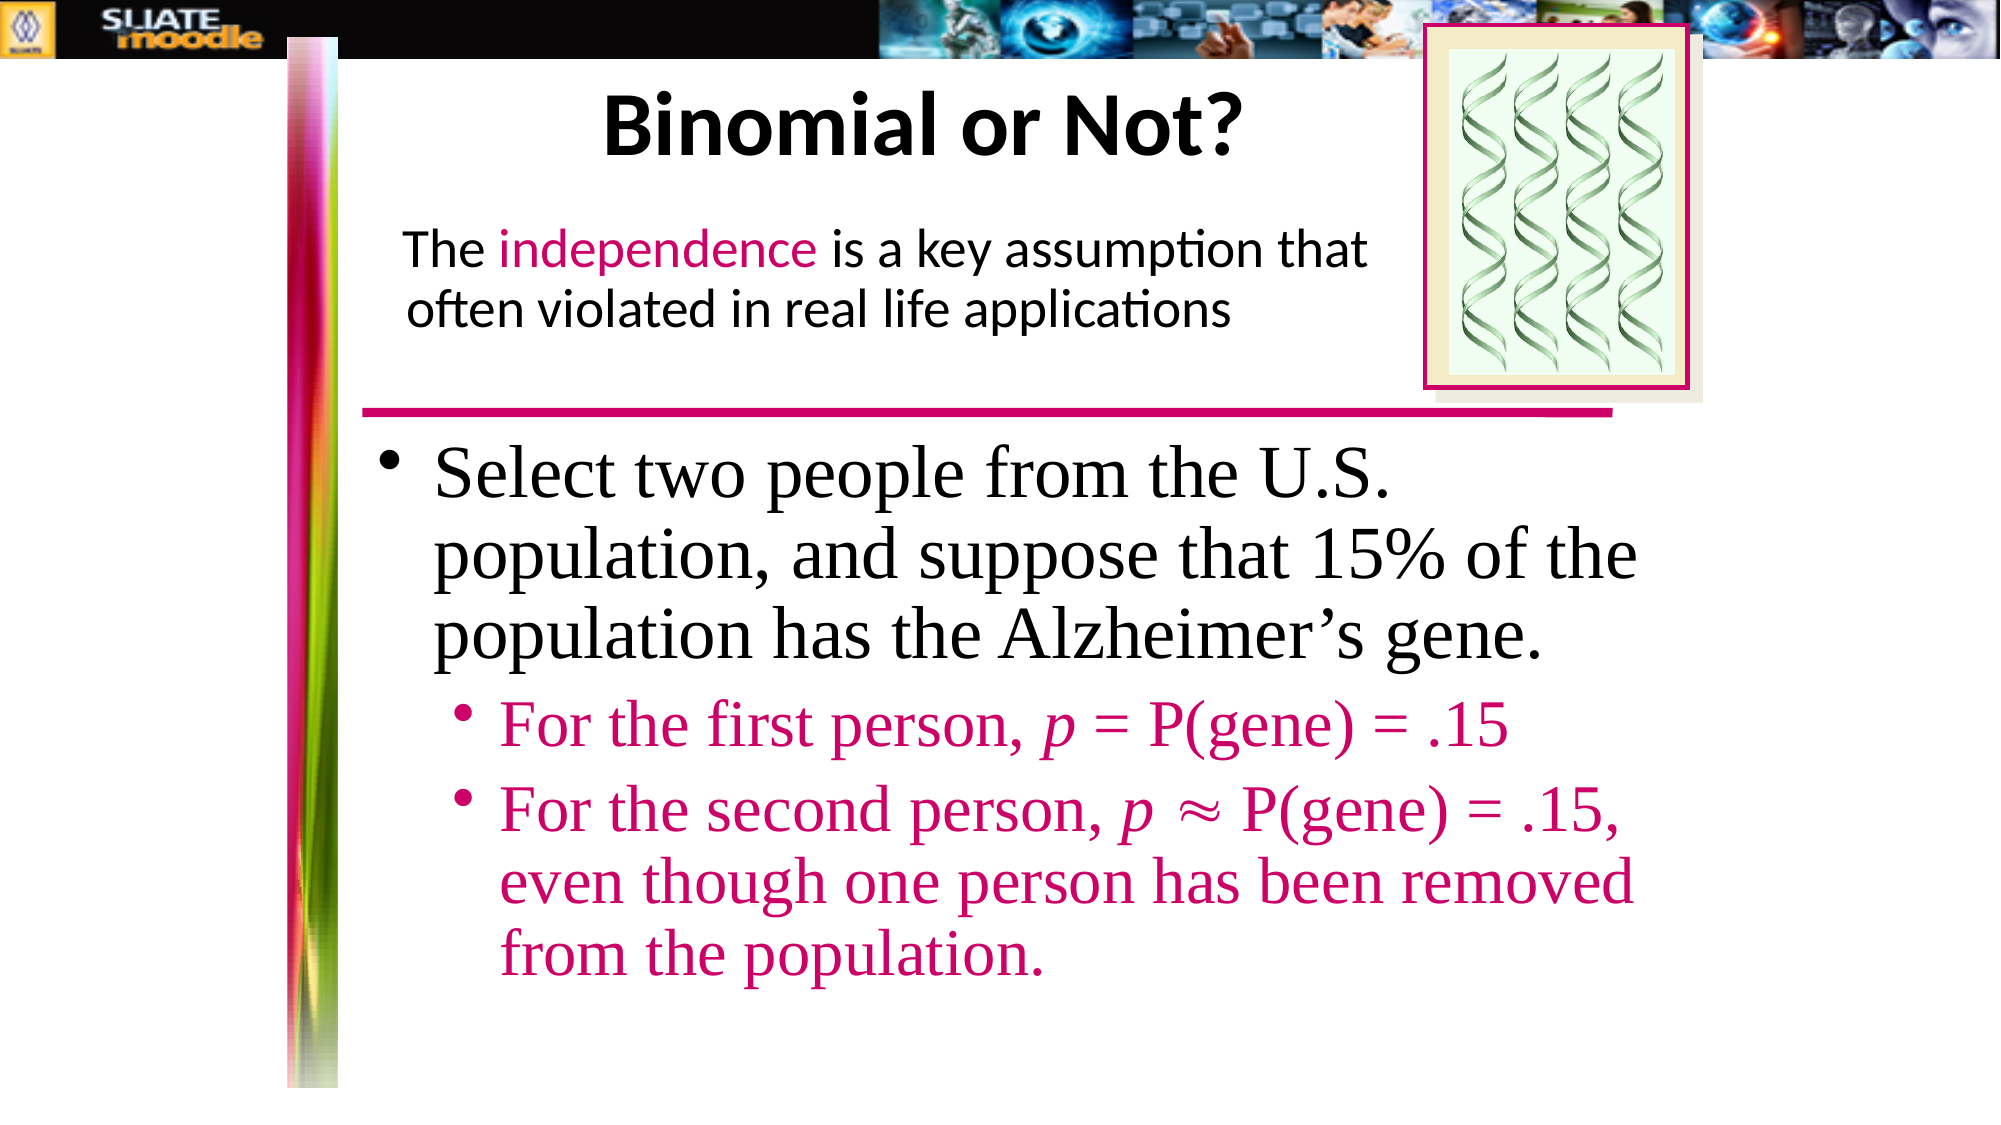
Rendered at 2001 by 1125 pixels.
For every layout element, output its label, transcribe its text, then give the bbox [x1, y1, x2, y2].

list The independence is a key assumption that often violated in real life applications [341, 212, 1400, 400]
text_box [1424, 24, 1688, 388]
text_box Select two people from the U.S. population, and suppose that 15% of the population has the Alzheimer’s gene. For the first person, p = P(gene) = .15 For the second person, p  P(gene) = .15, even though one person has been removed from the population. [362, 425, 1675, 988]
picture [287, 37, 338, 1088]
picture [0, 0, 2000, 59]
title Binomial or Not? [237, 24, 1423, 213]
